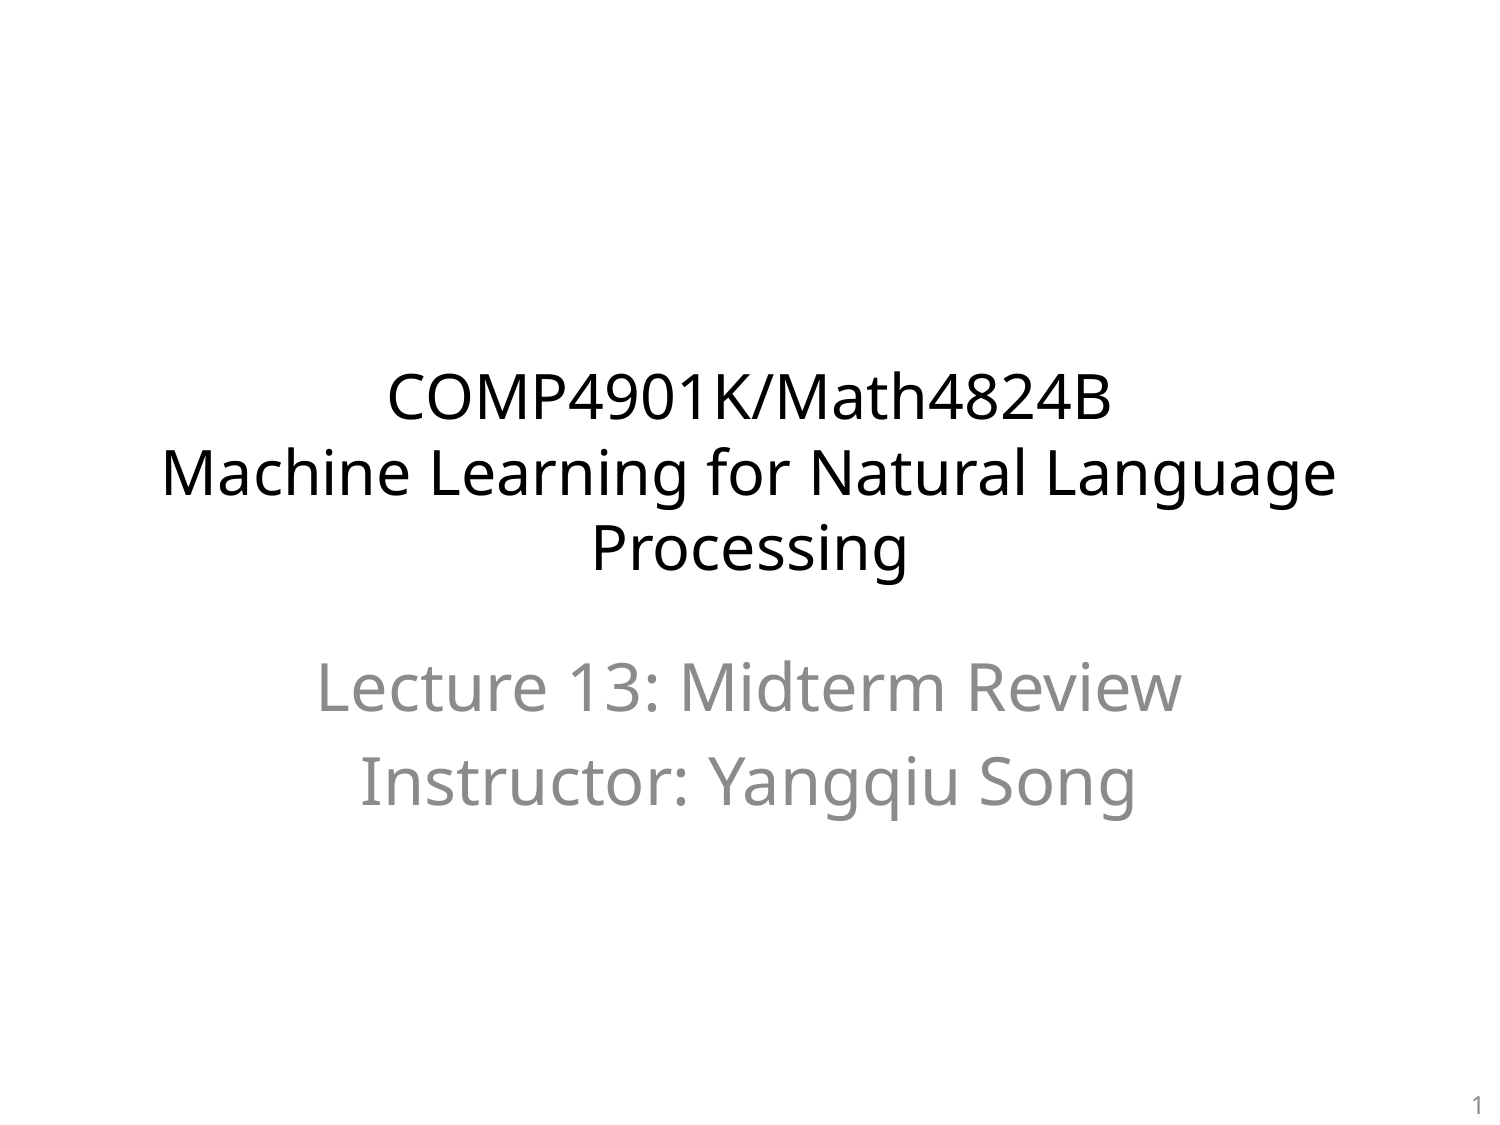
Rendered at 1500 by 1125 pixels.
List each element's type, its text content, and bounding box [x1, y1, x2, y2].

slide_number 1 [1149, 1087, 1500, 1125]
title COMP4901K/Math4824B Machine Learning for Natural Language Processing [0, 349, 1500, 591]
subtitle Lecture 13: Midterm Review Instructor: Yangqiu Song [0, 637, 1500, 925]
